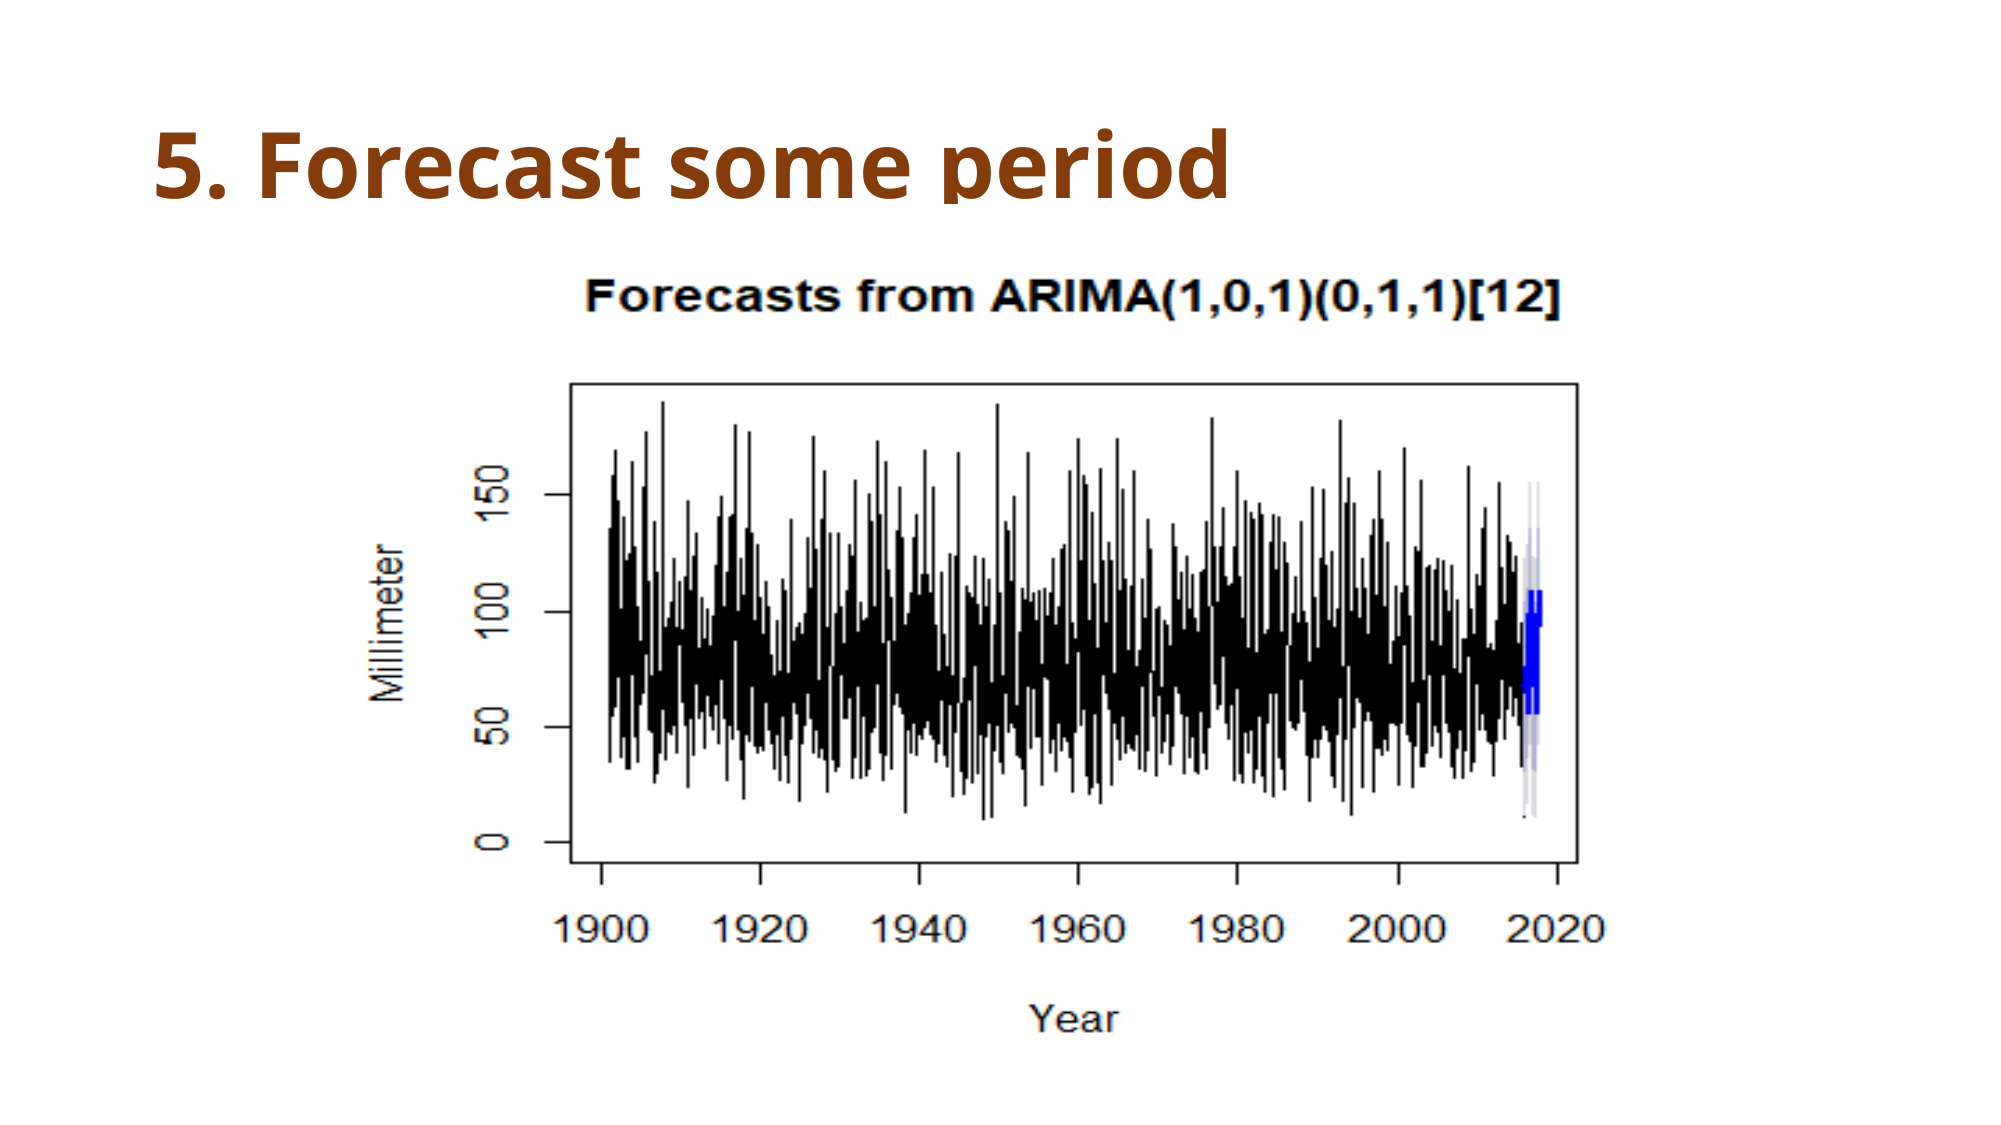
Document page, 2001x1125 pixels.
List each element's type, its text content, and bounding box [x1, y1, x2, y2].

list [353, 204, 1692, 1088]
title 5. Forecast some period [137, 59, 1863, 278]
